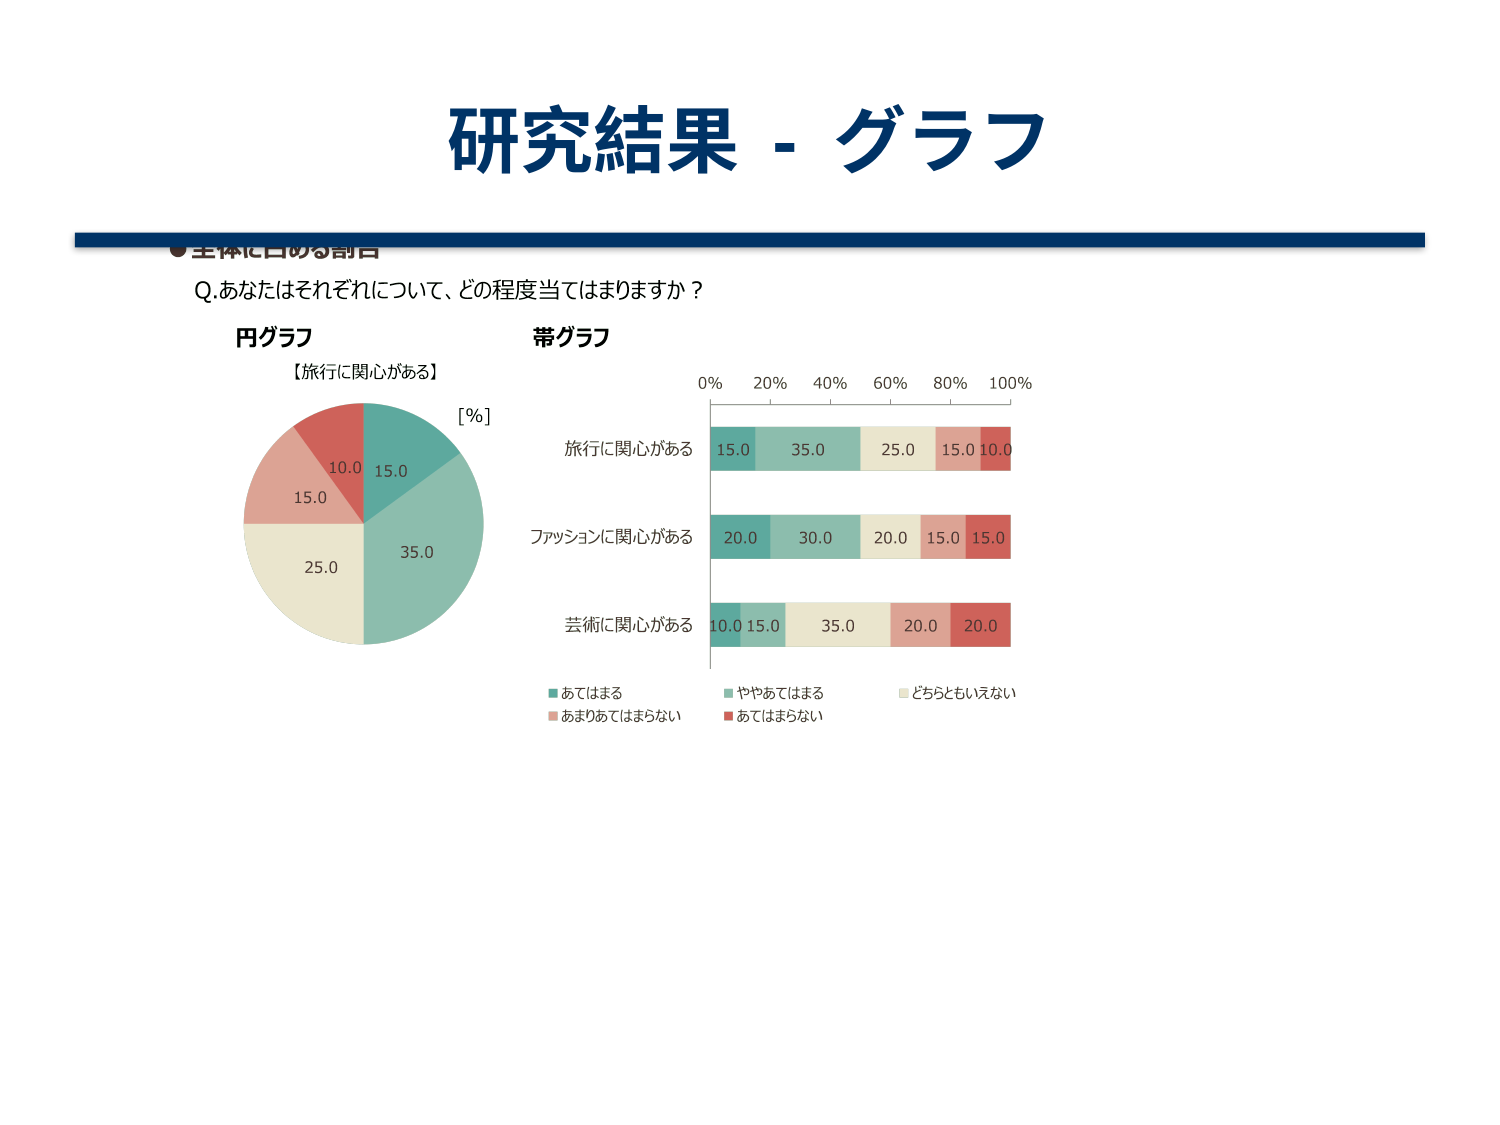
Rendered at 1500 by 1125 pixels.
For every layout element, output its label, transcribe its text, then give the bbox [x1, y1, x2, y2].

title 研究結果 - グラフ [75, 45, 1425, 231]
picture [149, 224, 1051, 751]
text_box [74, 232, 144, 248]
text_box [1054, 232, 1426, 248]
